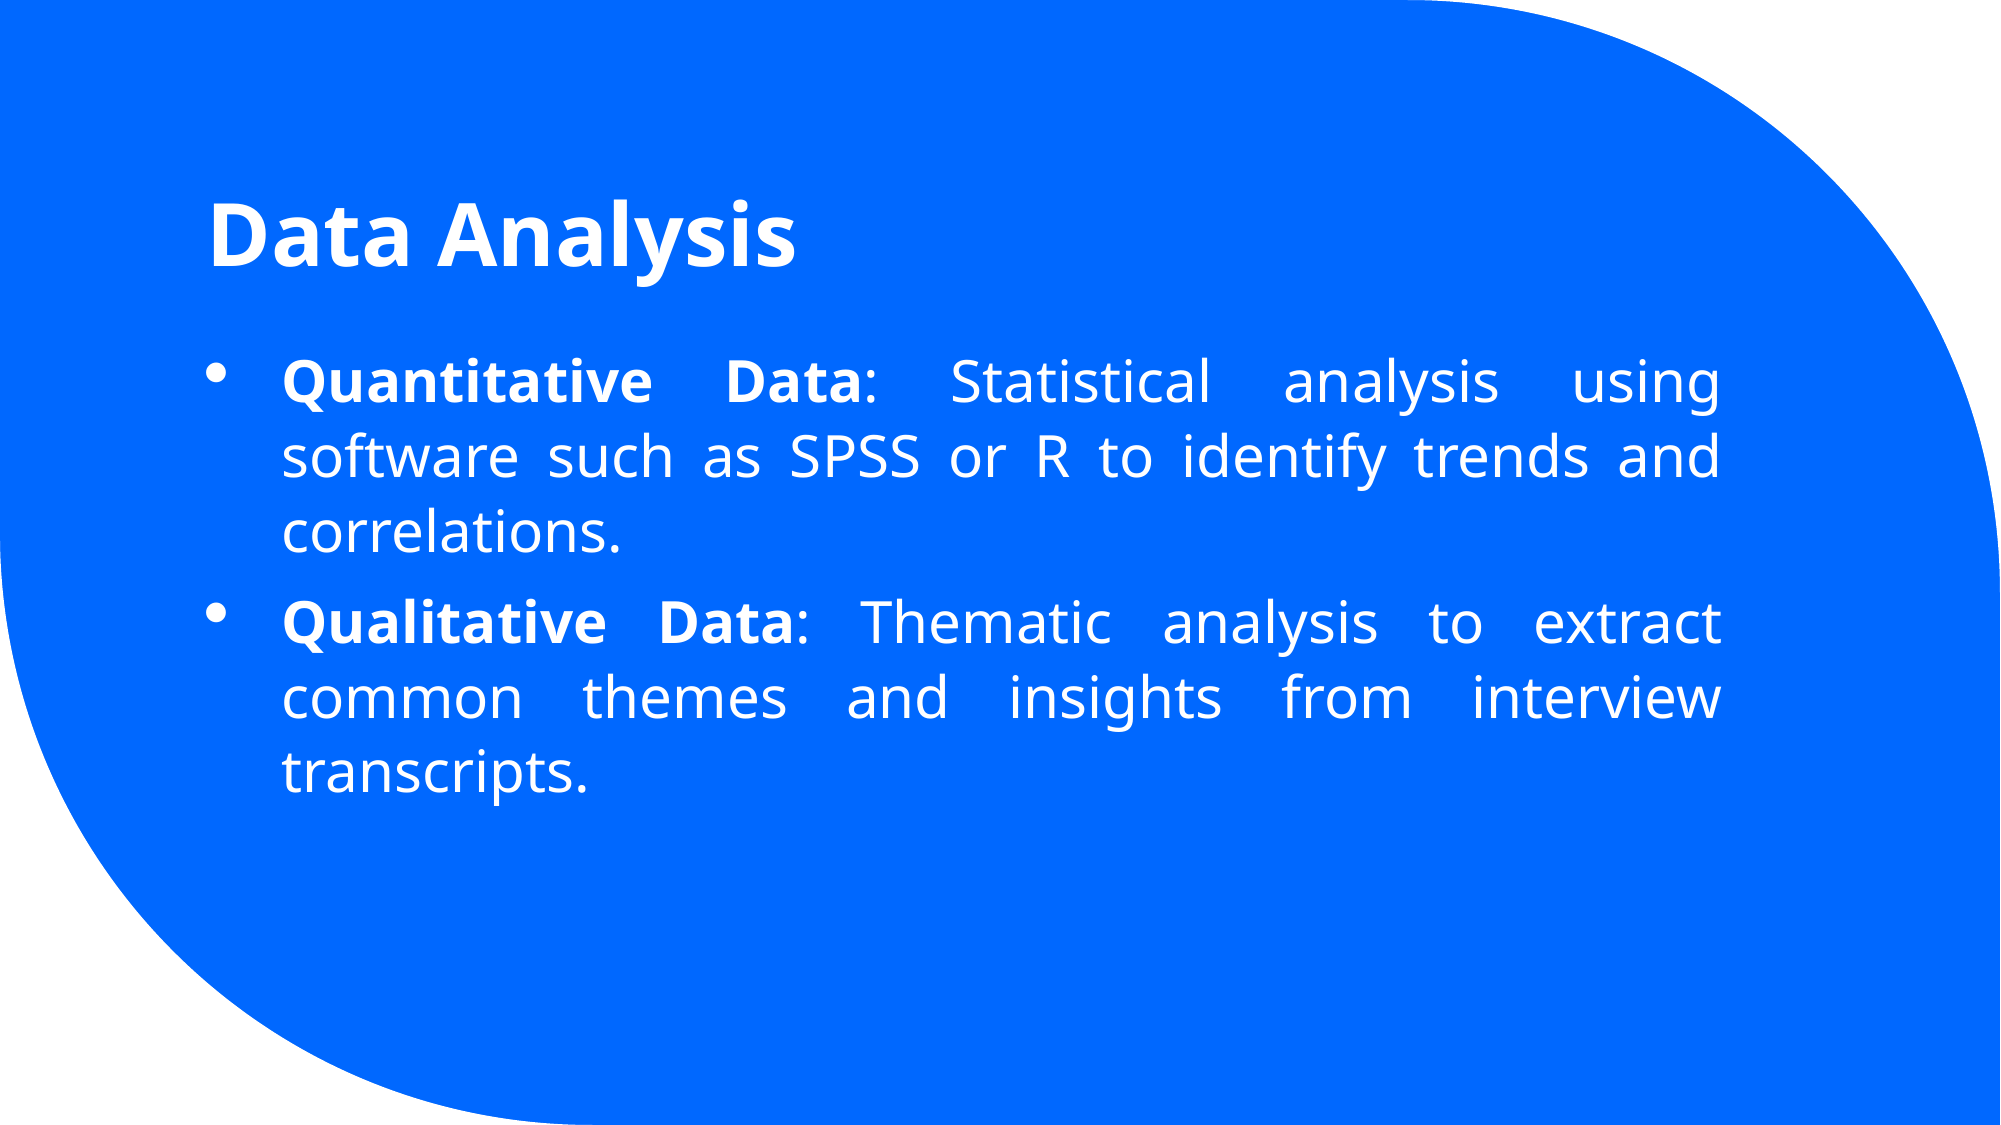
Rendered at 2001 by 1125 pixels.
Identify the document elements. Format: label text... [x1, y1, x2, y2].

list Quantitative Data: Statistical analysis using software such as SPSS or R to identify trends and correlations. Qualitative Data: Thematic analysis to extract common themes and insights from interview transcripts. [191, 332, 1738, 879]
title Data Analysis [191, 11, 1796, 292]
